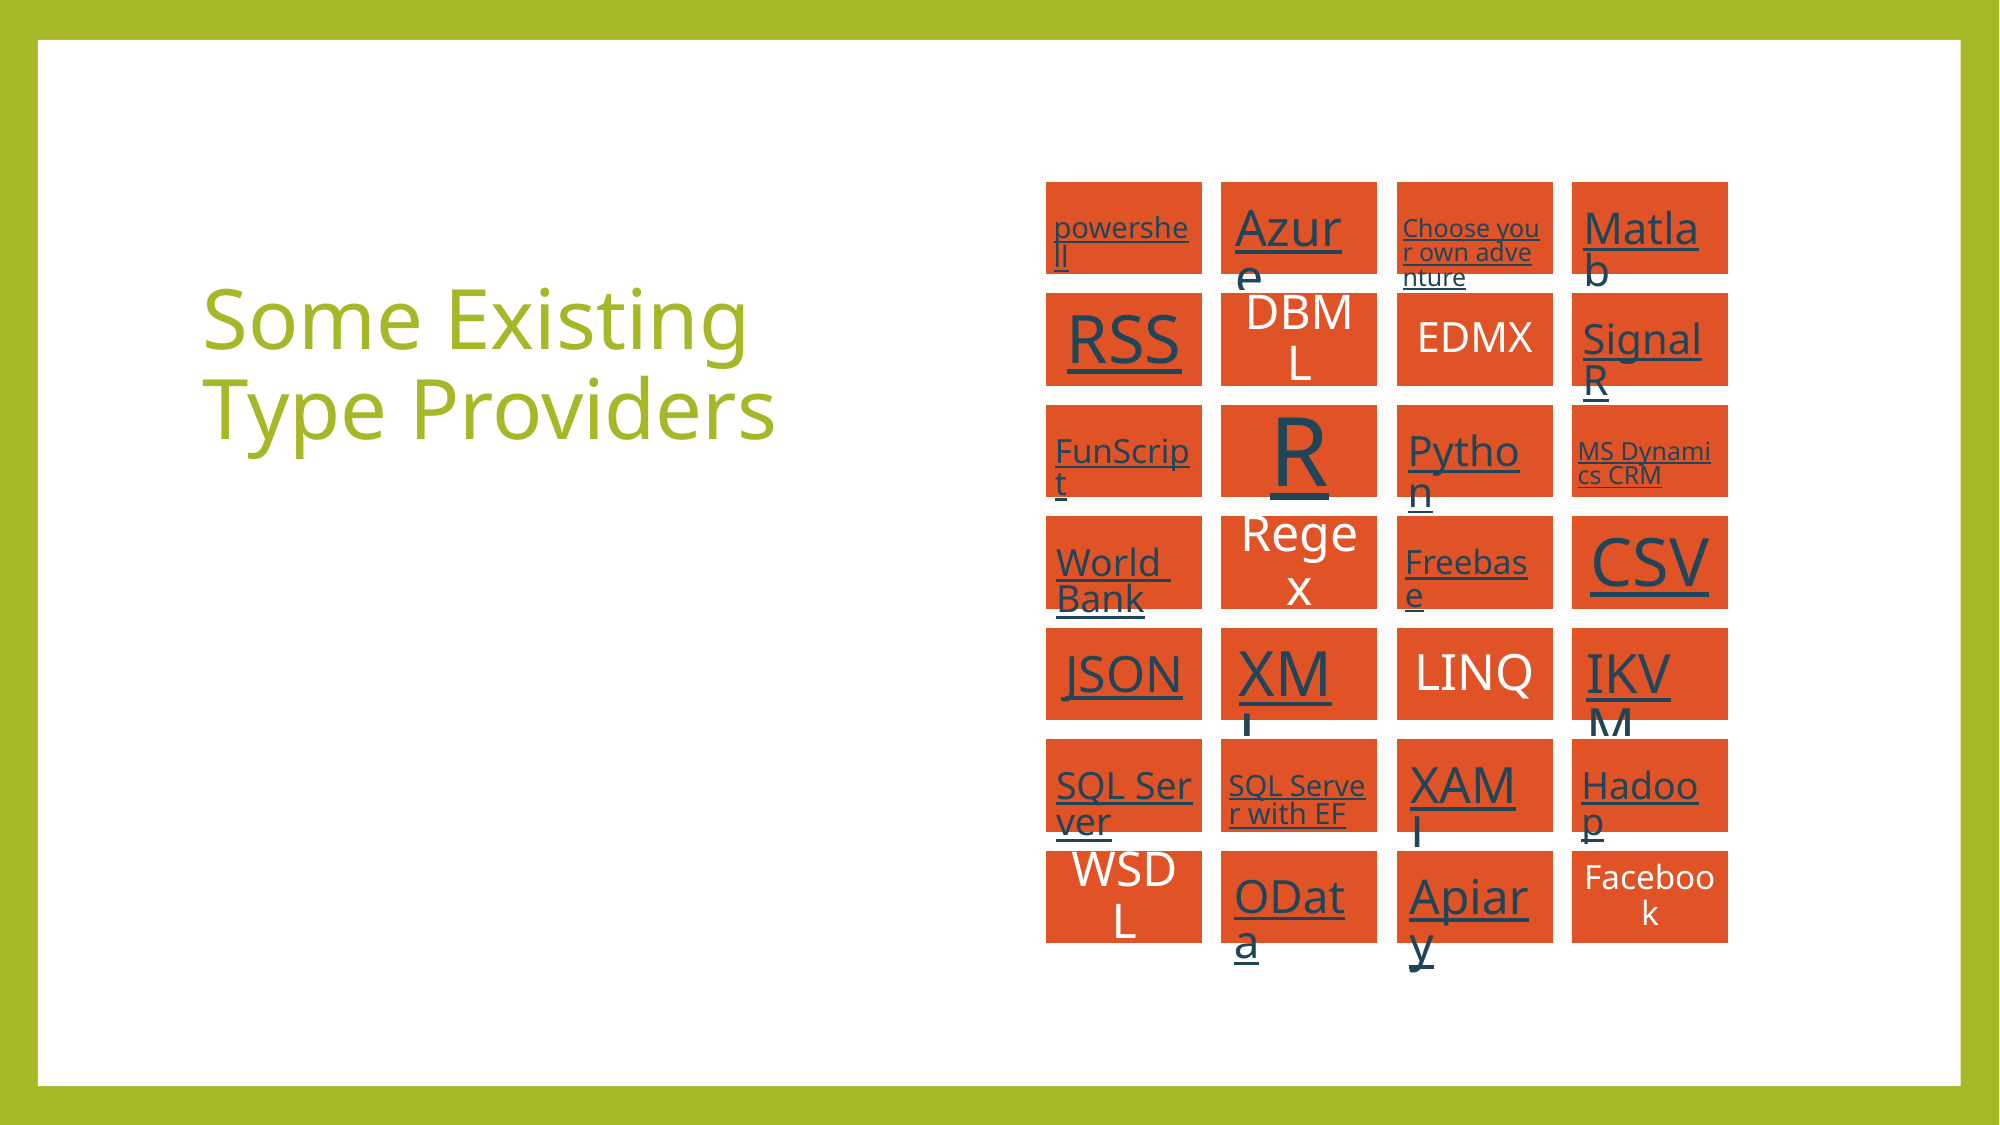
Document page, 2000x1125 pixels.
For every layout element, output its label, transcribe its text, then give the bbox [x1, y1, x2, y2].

title Some Existing Type Providers [182, 175, 837, 470]
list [959, 179, 1815, 946]
